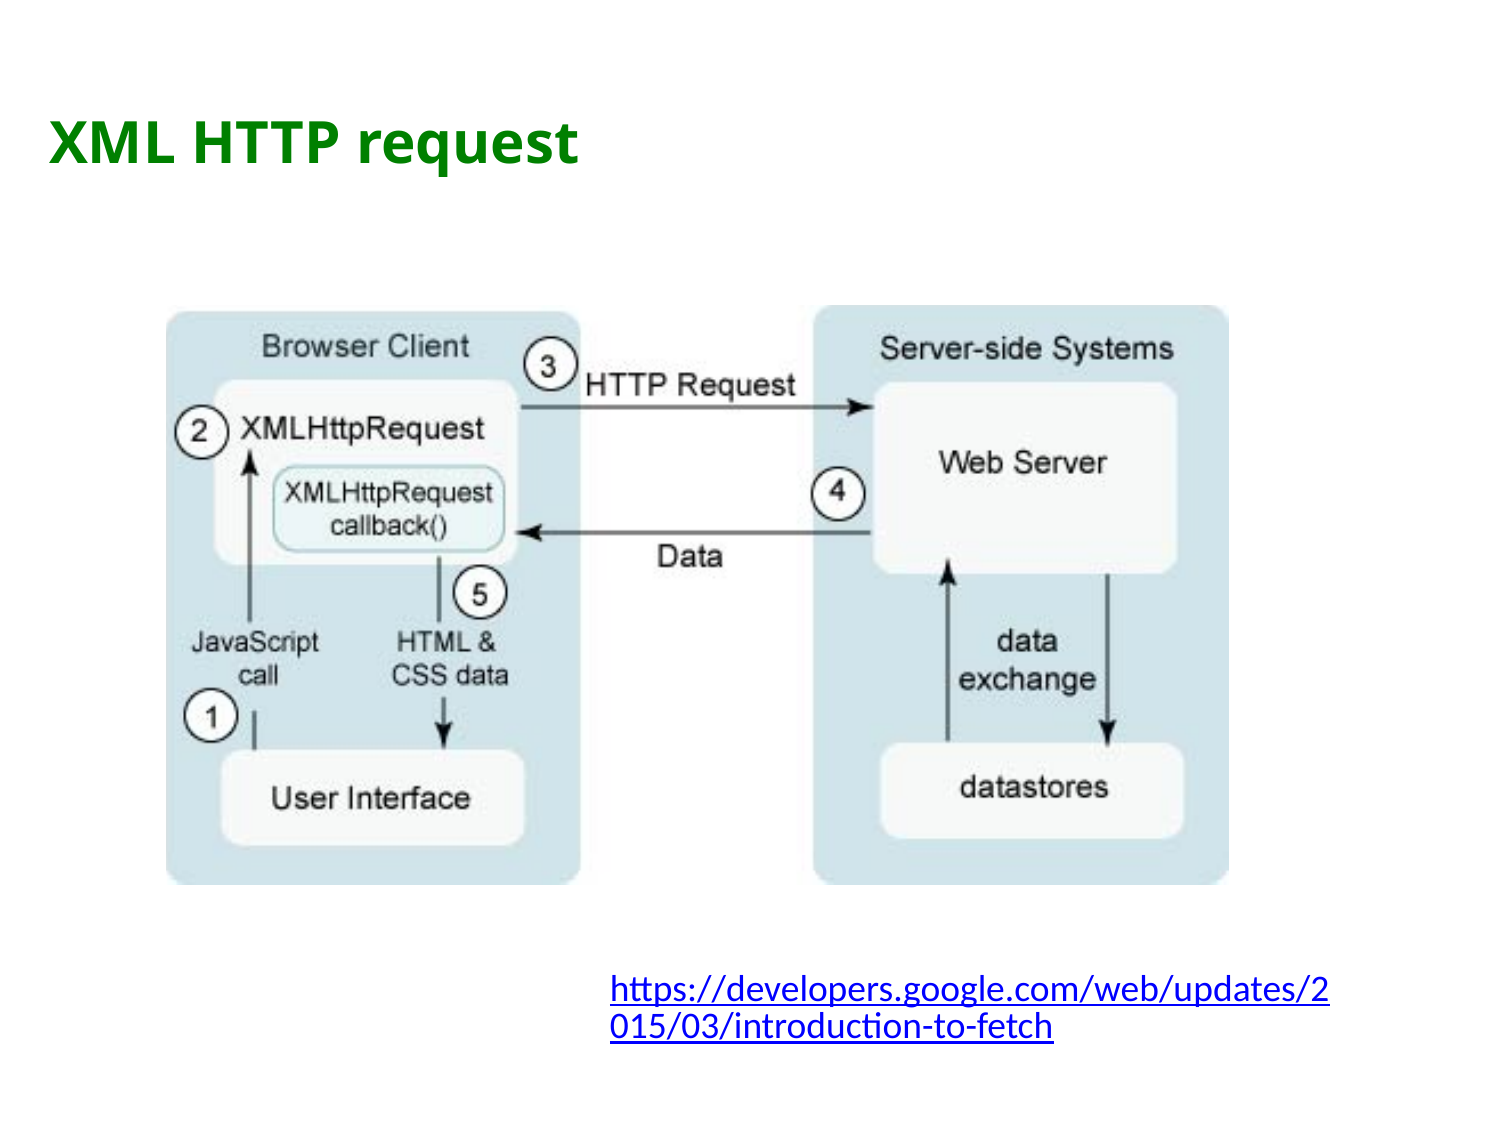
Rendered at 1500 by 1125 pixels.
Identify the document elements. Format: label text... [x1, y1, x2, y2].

title XML HTTP request [34, 46, 1157, 235]
picture [165, 305, 1230, 886]
text_box https://developers.google.com/web/updates/2015/03/introduction-to-fetch [595, 956, 1346, 1062]
